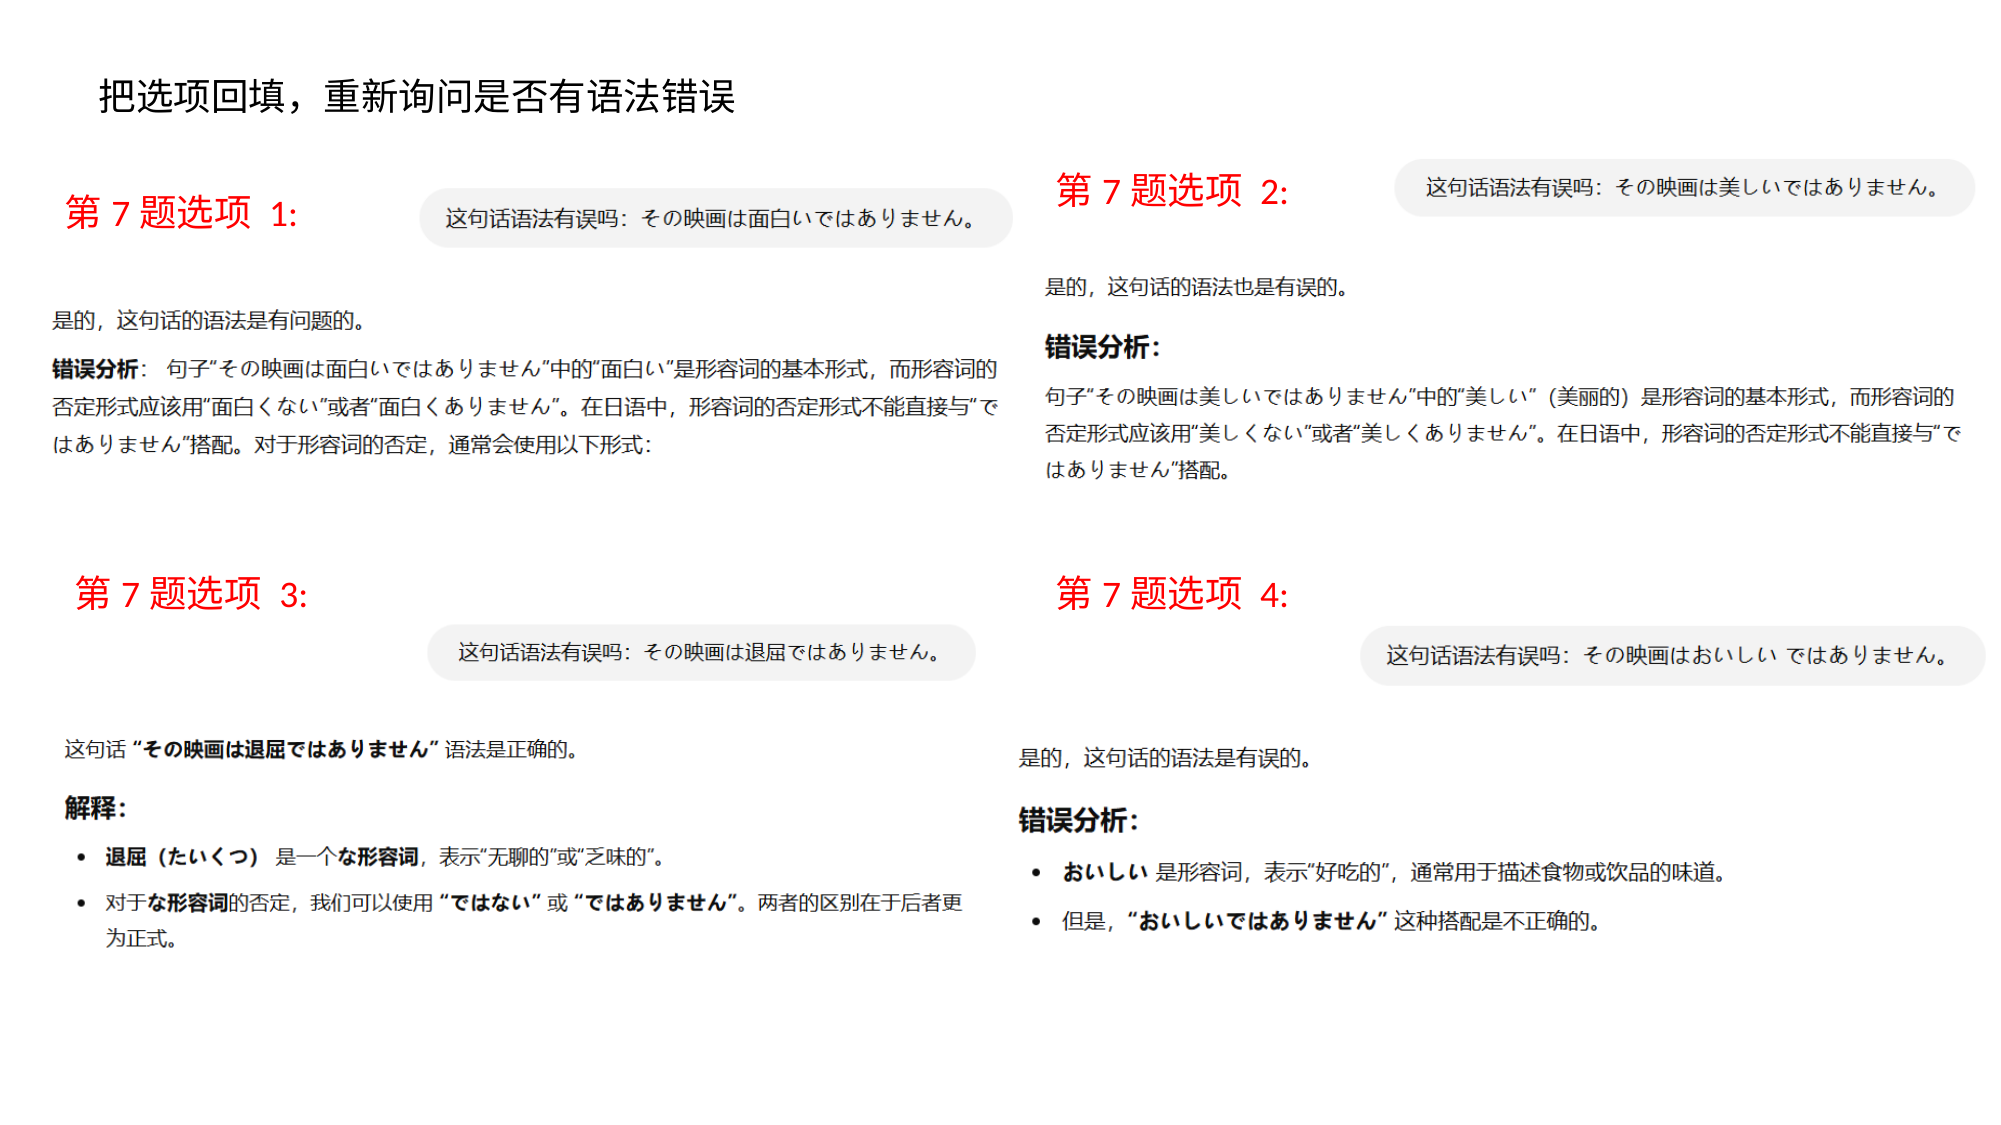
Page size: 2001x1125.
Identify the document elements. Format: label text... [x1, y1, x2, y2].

text_box 第7题选项 3: [60, 562, 451, 601]
text_box 把选项回填，重新询问是否有语法错误 [83, 65, 961, 125]
picture [1012, 601, 2001, 940]
picture [49, 601, 986, 971]
picture [39, 136, 2001, 493]
text_box 第7题选项 4: [1040, 562, 1432, 601]
